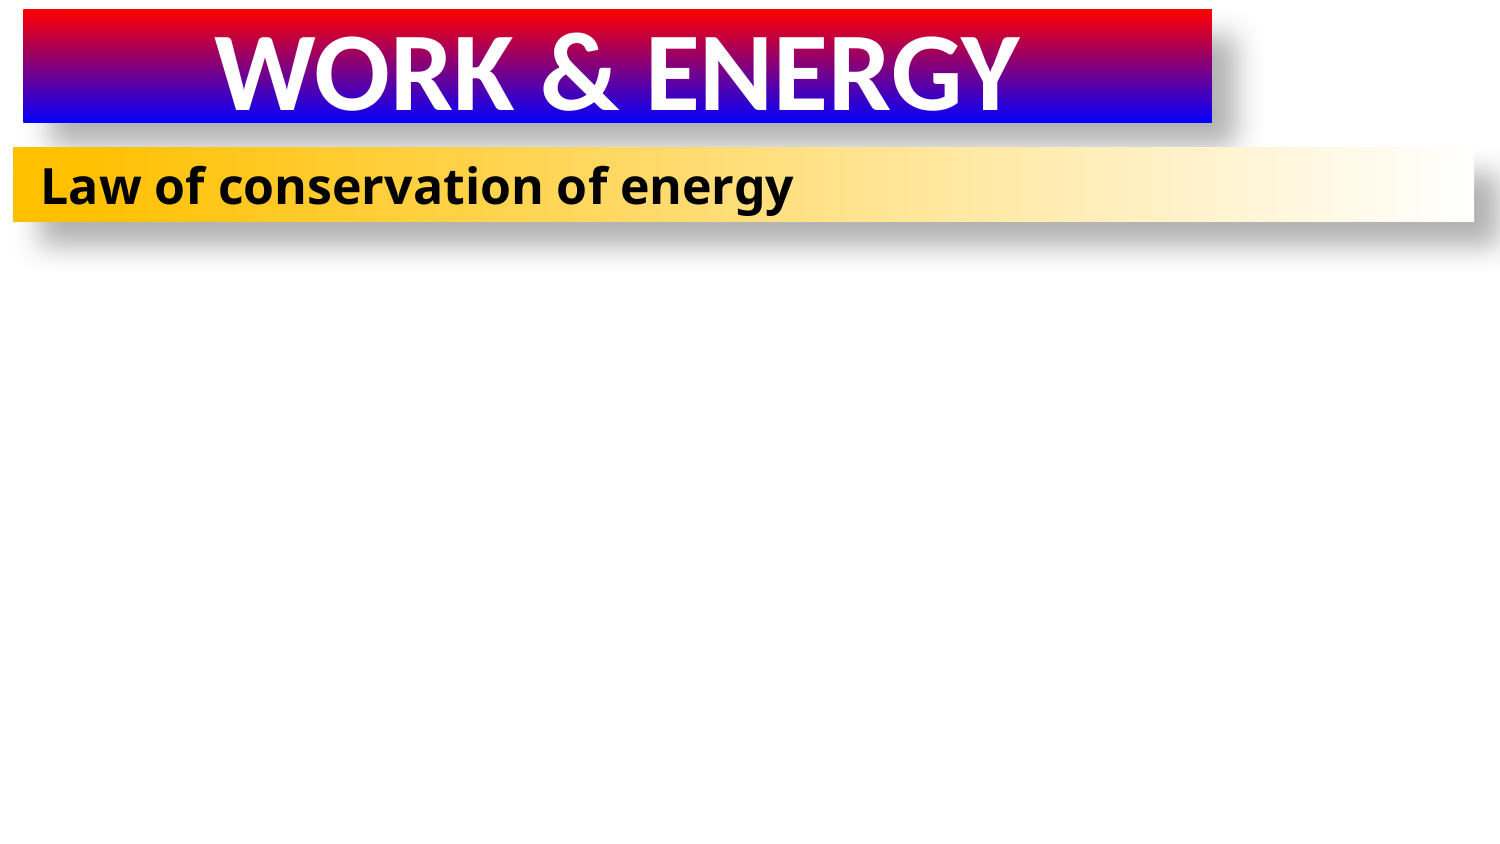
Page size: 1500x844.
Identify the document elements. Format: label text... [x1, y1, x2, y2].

text_box Law of conservation of energy [13, 147, 1475, 222]
text_box WORK & ENERGY [21, 8, 1214, 124]
